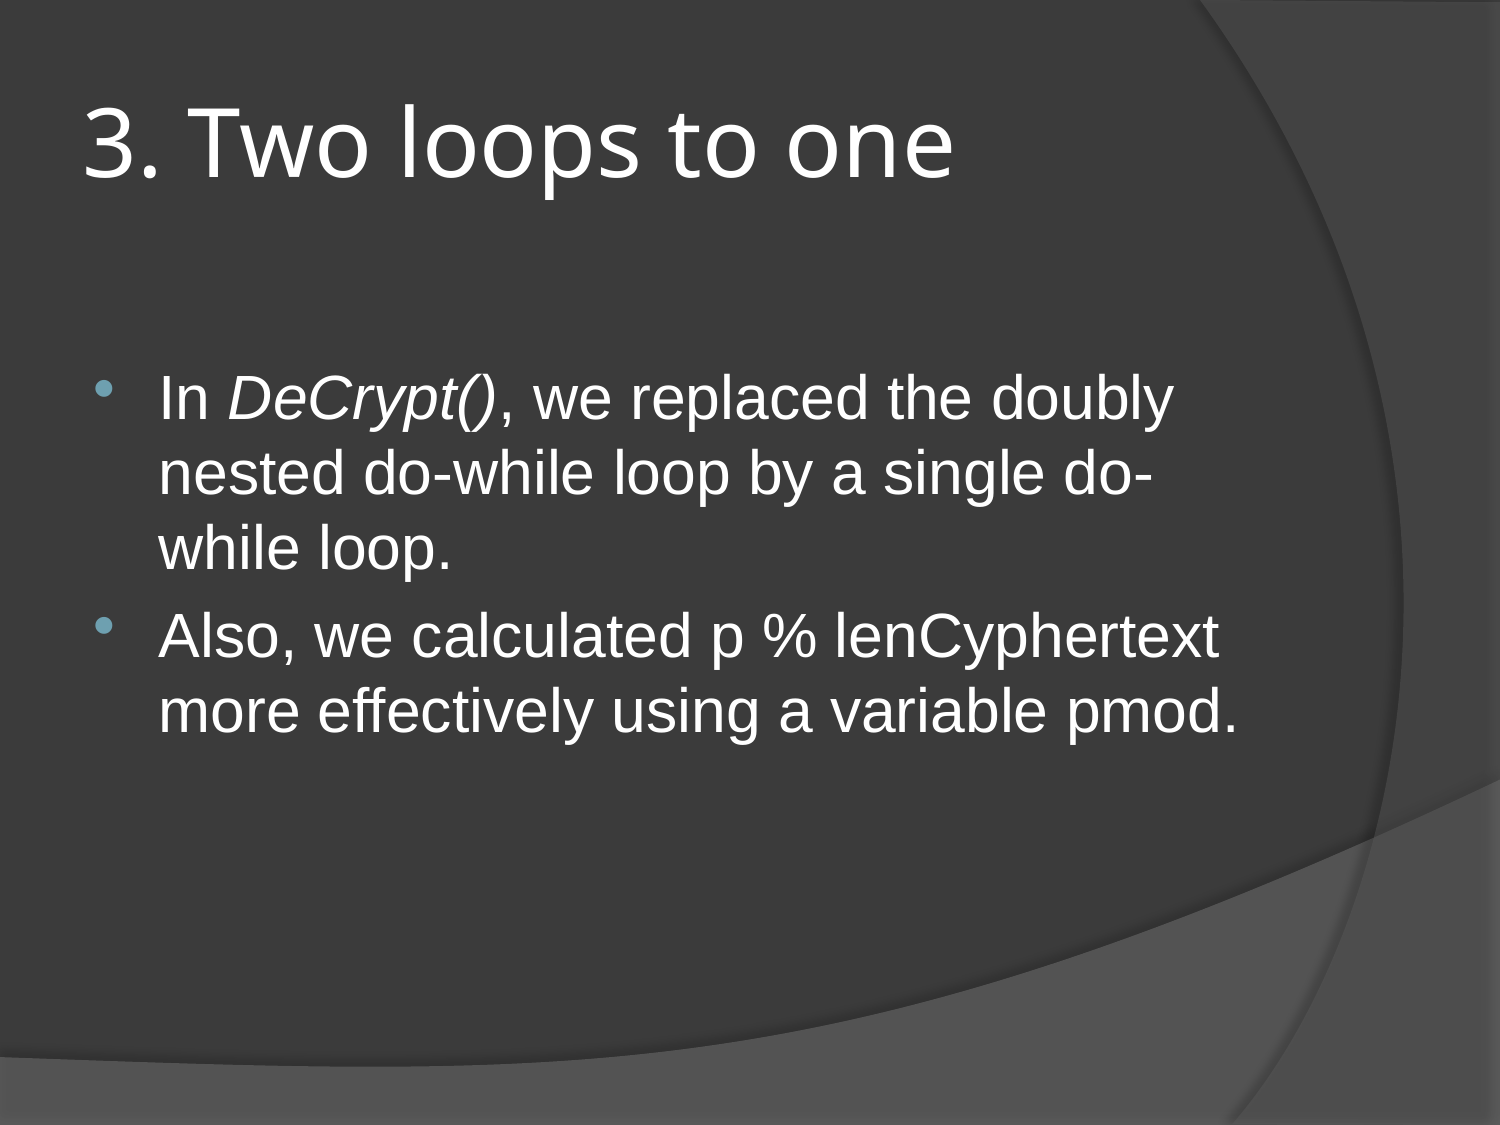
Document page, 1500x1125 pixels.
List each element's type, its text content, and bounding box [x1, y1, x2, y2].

list In DeCrypt(), we replaced the doubly nested do-while loop by a single do-while loop. Also, we calculated p % lenCyphertext more effectively using a variable pmod. [75, 262, 1300, 1005]
title 3. Two loops to one [75, 45, 1300, 233]
